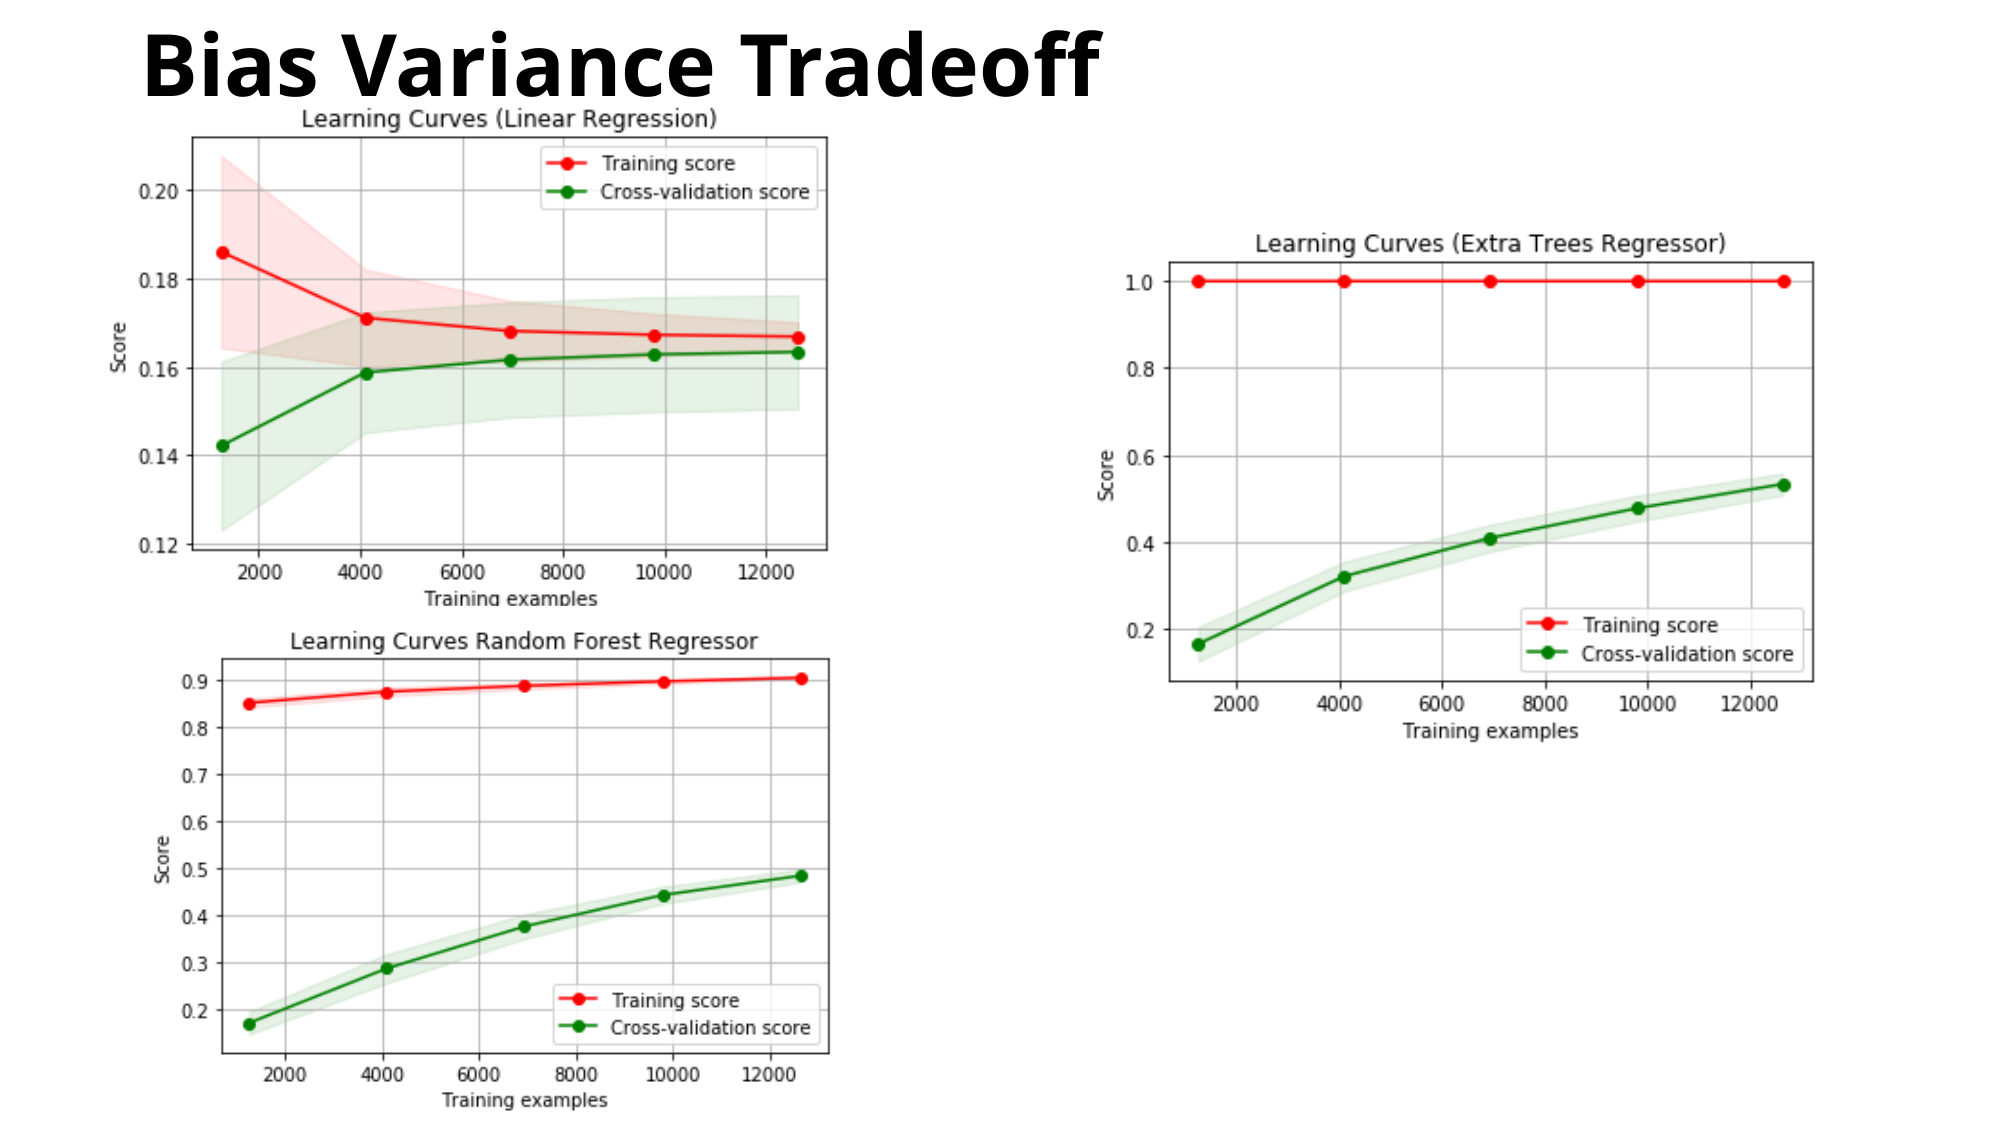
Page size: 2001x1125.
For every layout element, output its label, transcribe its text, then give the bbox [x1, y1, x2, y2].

title Bias Variance Tradeoff [125, 14, 1875, 123]
picture [1077, 210, 1851, 752]
picture [86, 99, 923, 1125]
